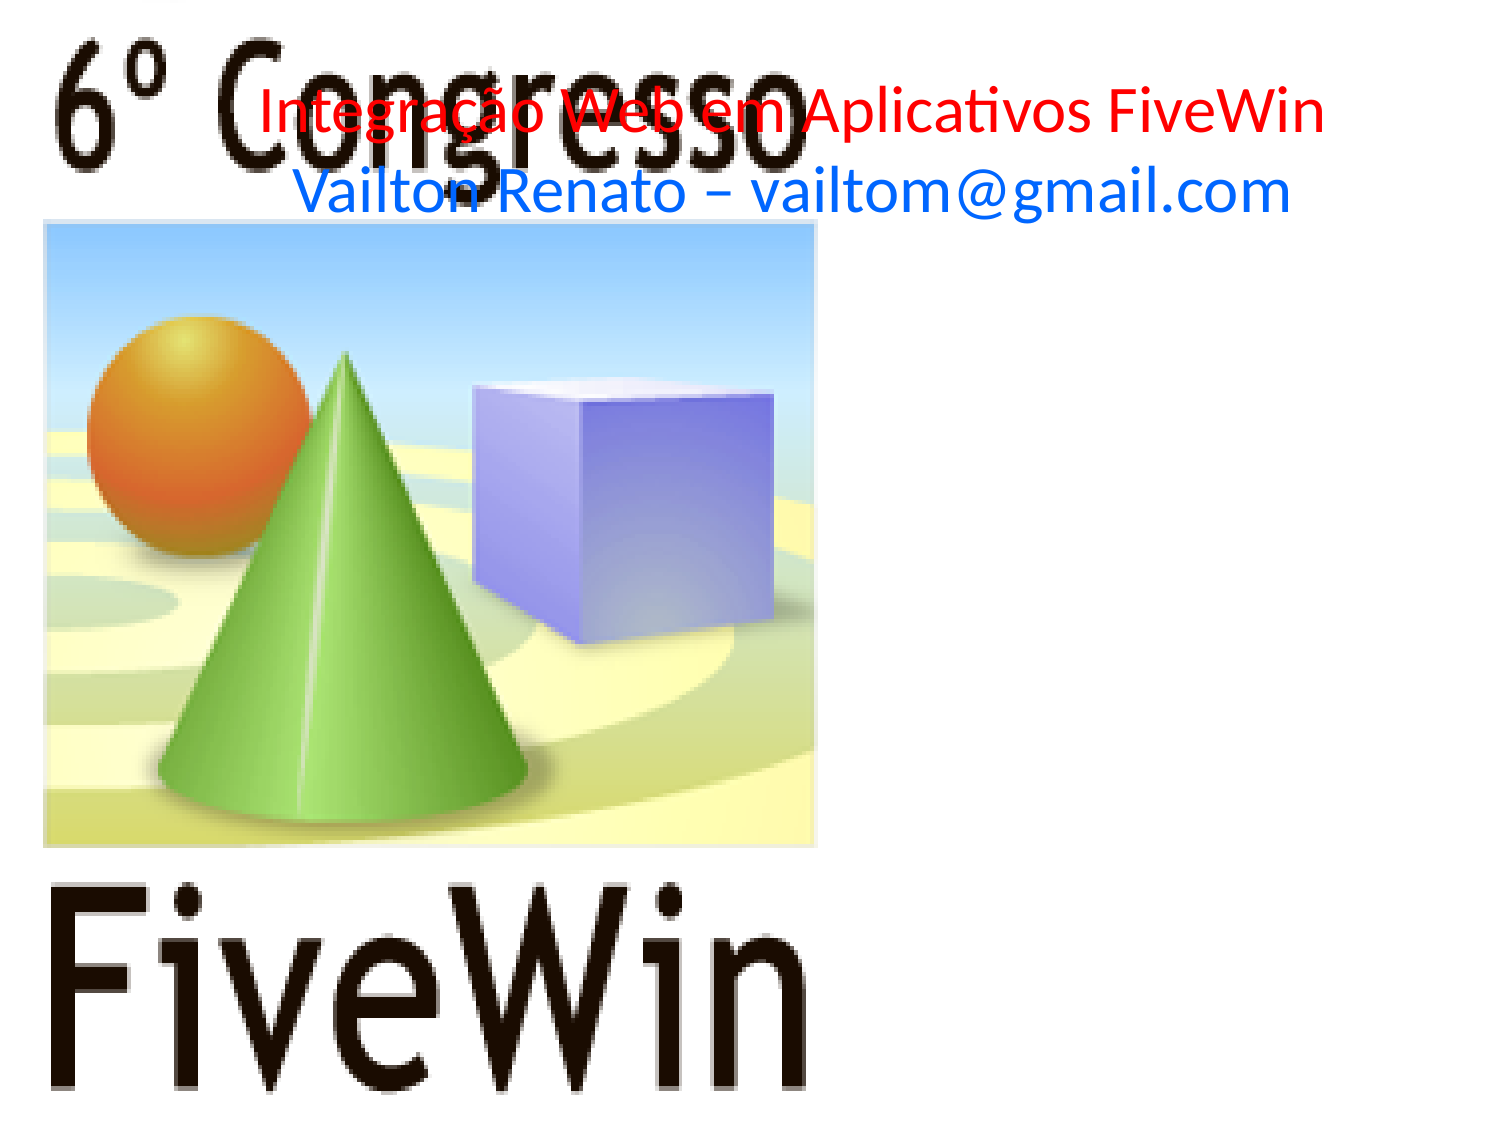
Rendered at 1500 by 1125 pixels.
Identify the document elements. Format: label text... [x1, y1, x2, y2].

text_box Integração Web em Aplicativos FiveWin Vailton Renato – vailtom@gmail.com [243, 58, 1342, 234]
picture [0, 0, 1500, 1125]
